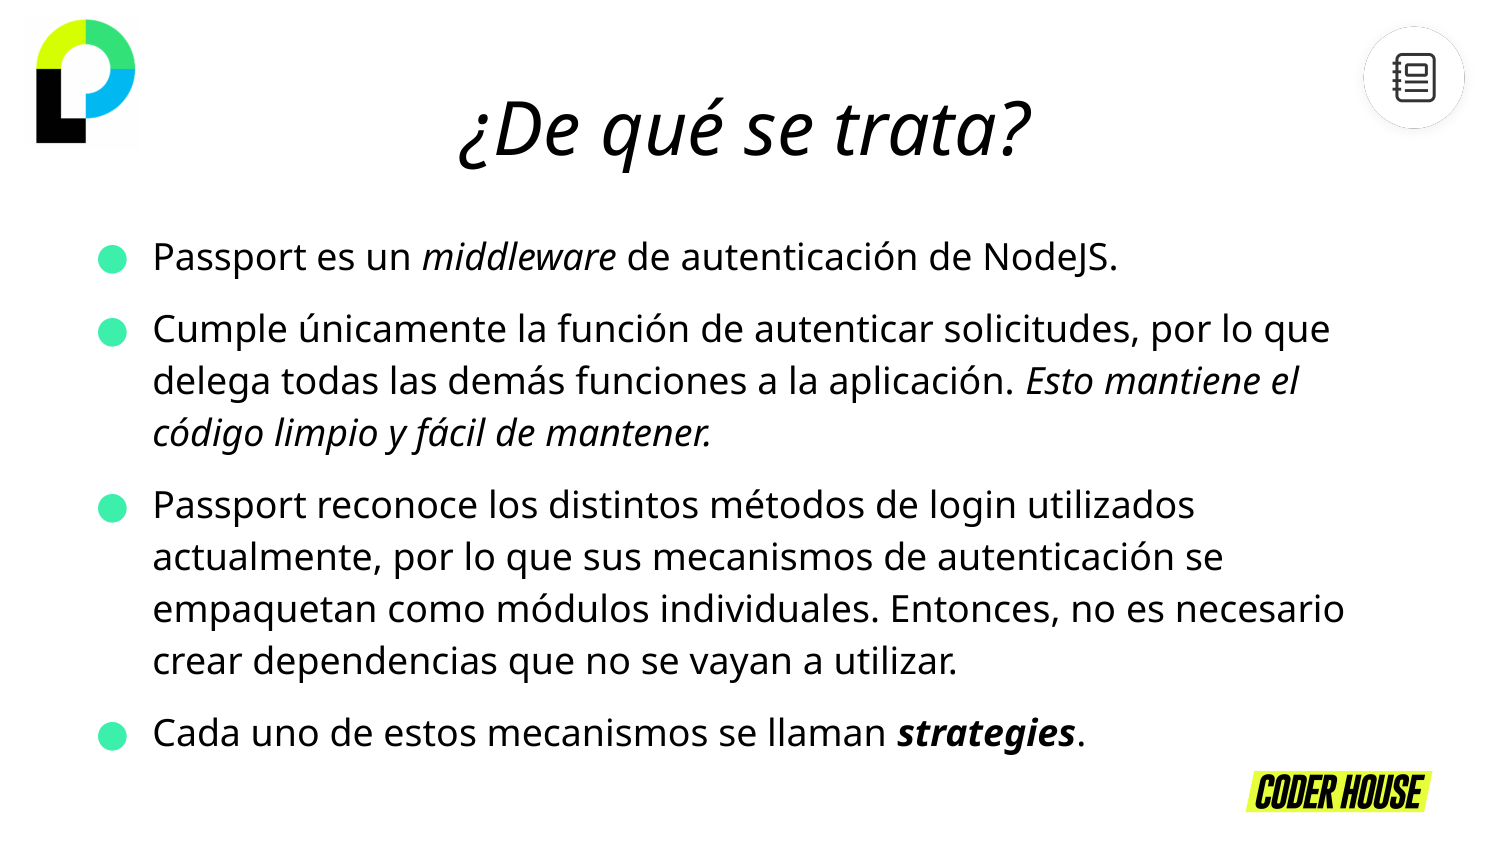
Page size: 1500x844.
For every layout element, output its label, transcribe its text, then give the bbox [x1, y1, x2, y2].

picture [1241, 764, 1437, 819]
picture [25, 16, 141, 150]
text_box ¿De qué se trata? [309, 65, 1182, 191]
text_box Passport es un middleware de autenticación de NodeJS. Cumple únicamente la función de autenticar solicitudes, por lo que delega todas las demás funciones a la aplicación. Esto mantiene el código limpio y fácil de mantener. Passport reconoce los distintos métodos de login utilizados actualmente, por lo que sus mecanismos de autenticación se empaquetan como módulos individuales. Entonces, no es necesario crear dependencias que no se vayan a utilizar. Cada uno de estos mecanismos se llaman strategies. [62, 211, 1413, 827]
picture [1351, 14, 1477, 141]
